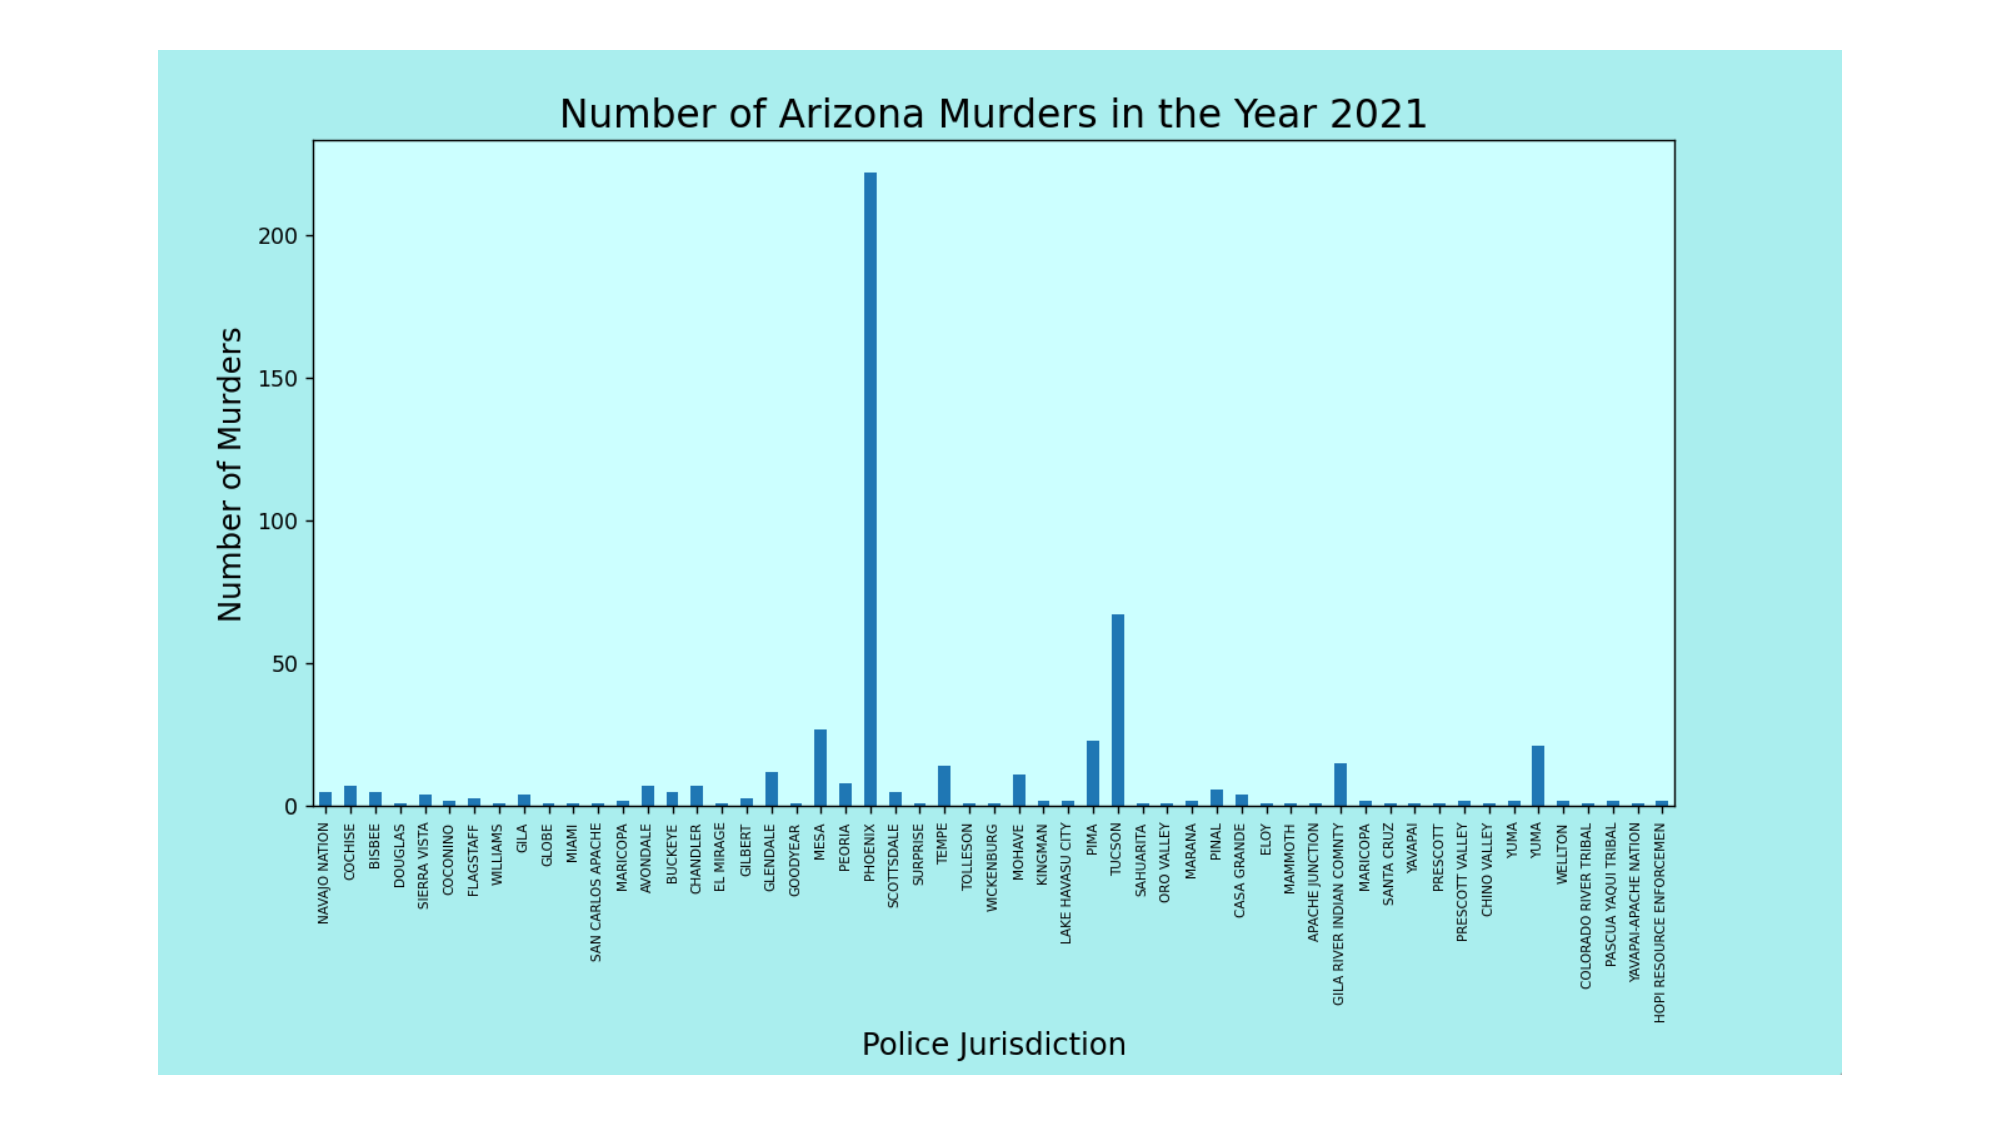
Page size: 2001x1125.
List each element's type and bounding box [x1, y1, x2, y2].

picture [157, 50, 1842, 1075]
